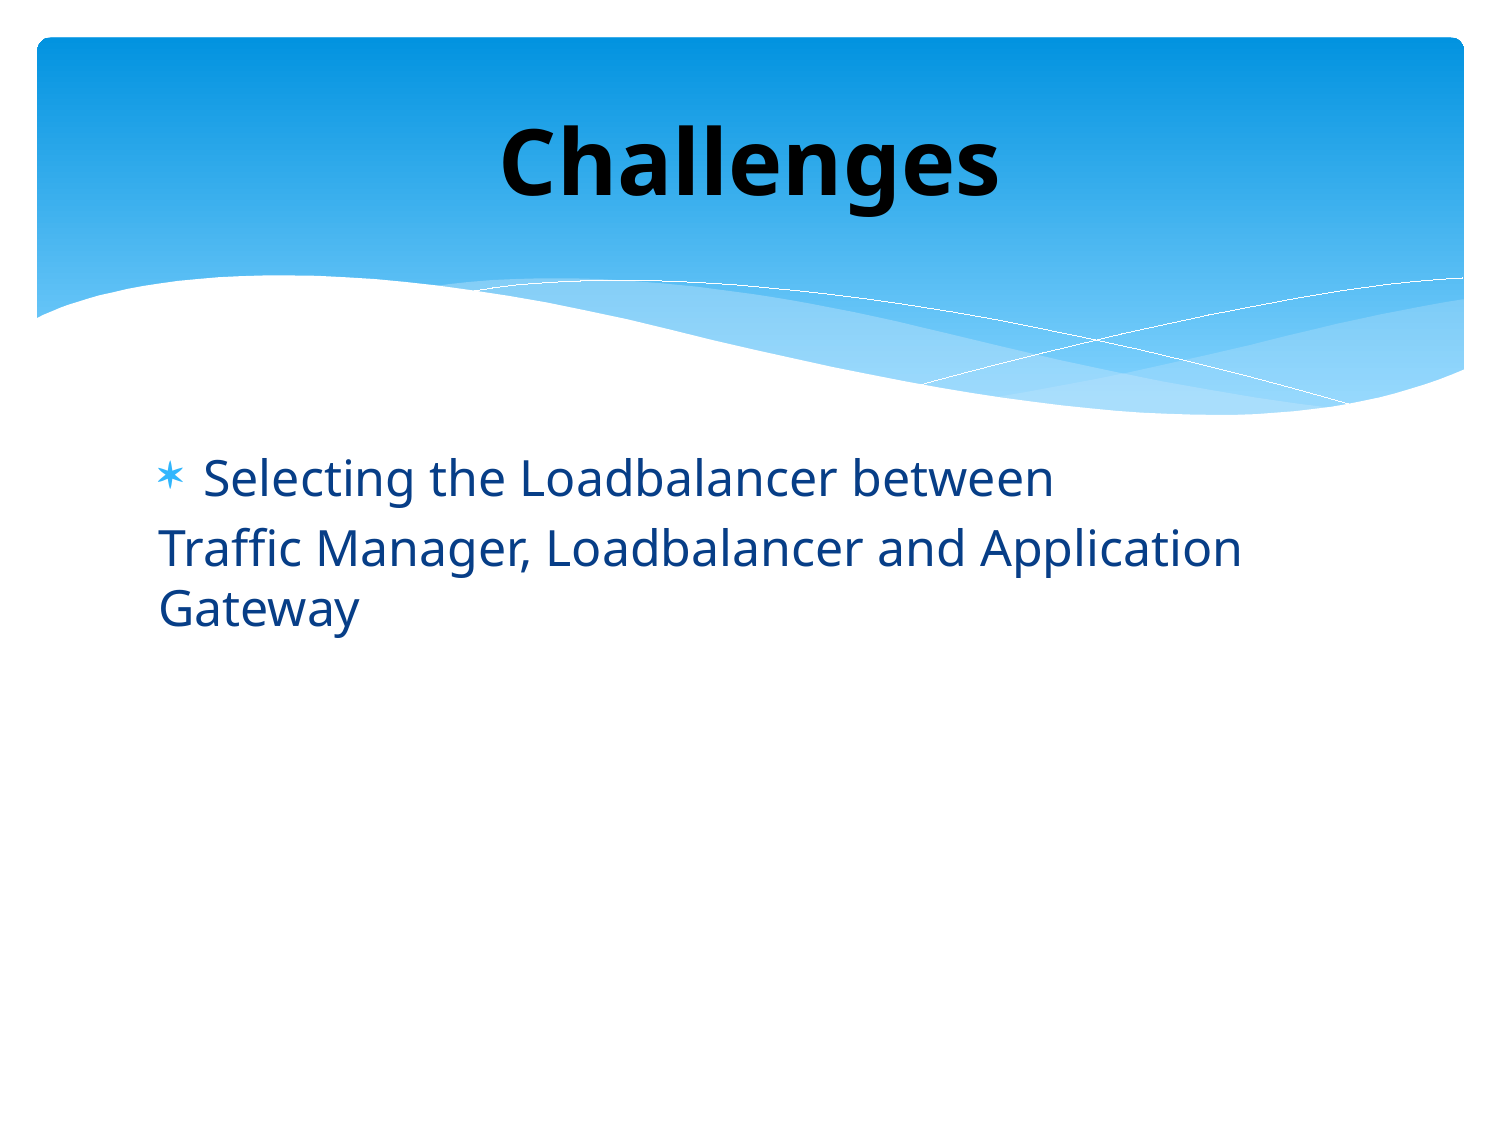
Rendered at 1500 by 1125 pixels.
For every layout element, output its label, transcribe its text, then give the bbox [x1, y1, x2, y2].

list Selecting the Loadbalancer between Traffic Manager, Loadbalancer and Application Gateway [143, 438, 1359, 1005]
title Challenges [75, 55, 1425, 261]
